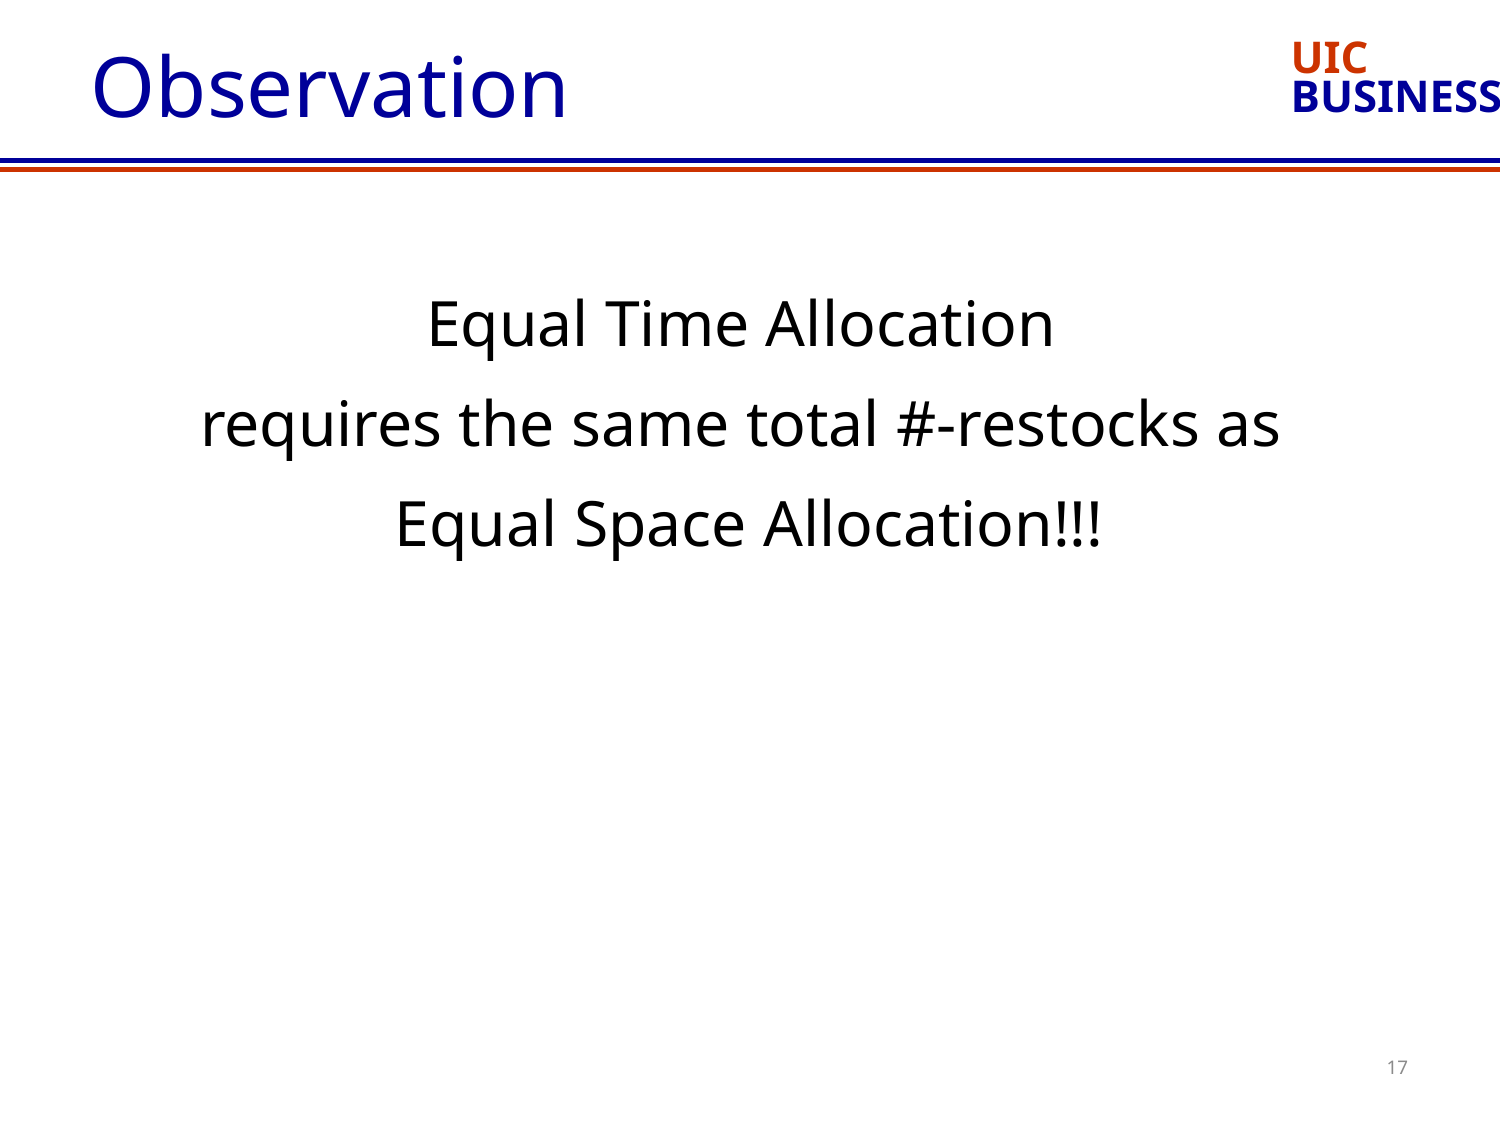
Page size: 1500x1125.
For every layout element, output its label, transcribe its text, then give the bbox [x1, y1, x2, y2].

list Equal Time Allocation requires the same total #-restocks as Equal Space Allocation!!! [75, 191, 1424, 1021]
slide_number 17 [1085, 1038, 1424, 1099]
title Observation [75, 19, 1424, 161]
